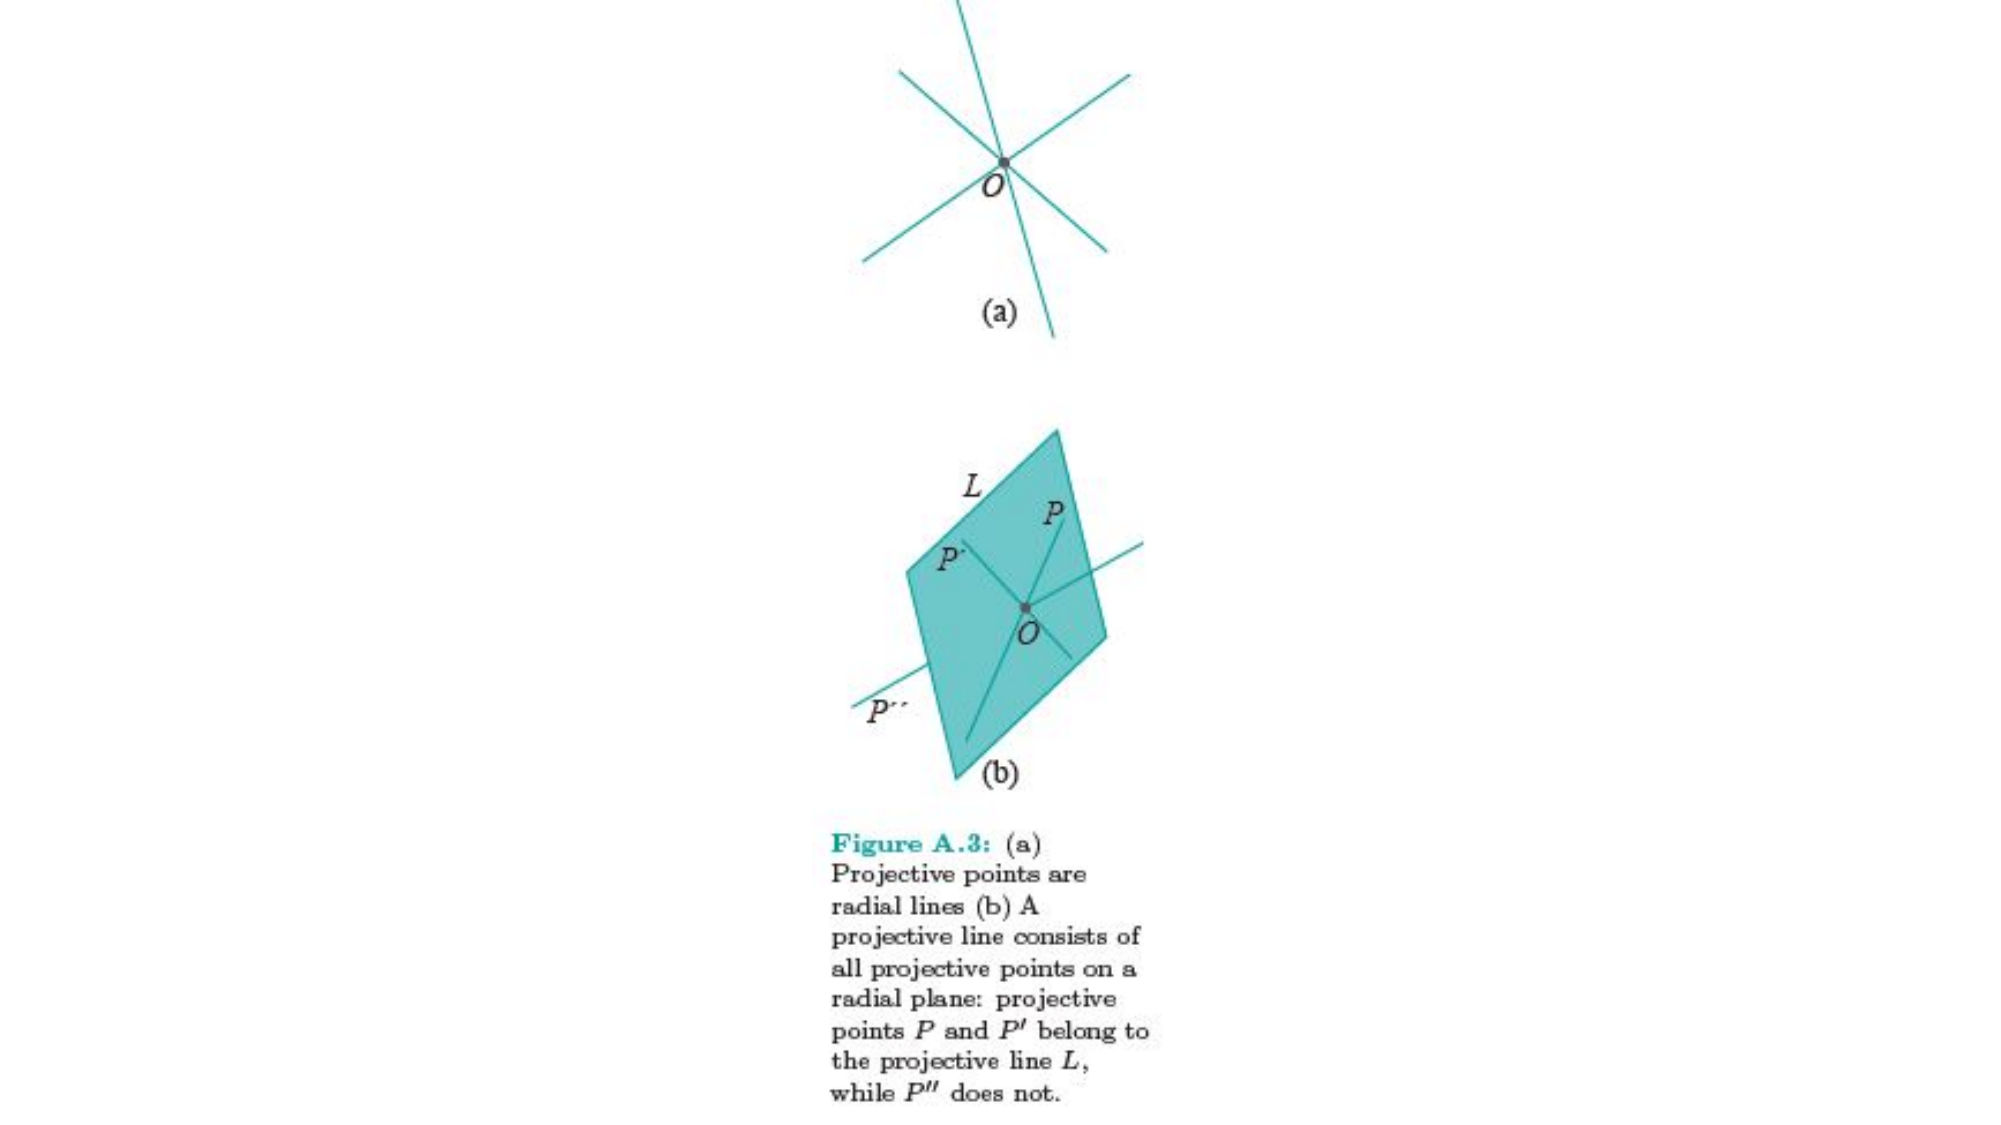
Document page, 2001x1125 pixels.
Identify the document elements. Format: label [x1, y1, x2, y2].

picture [811, 0, 1188, 1125]
